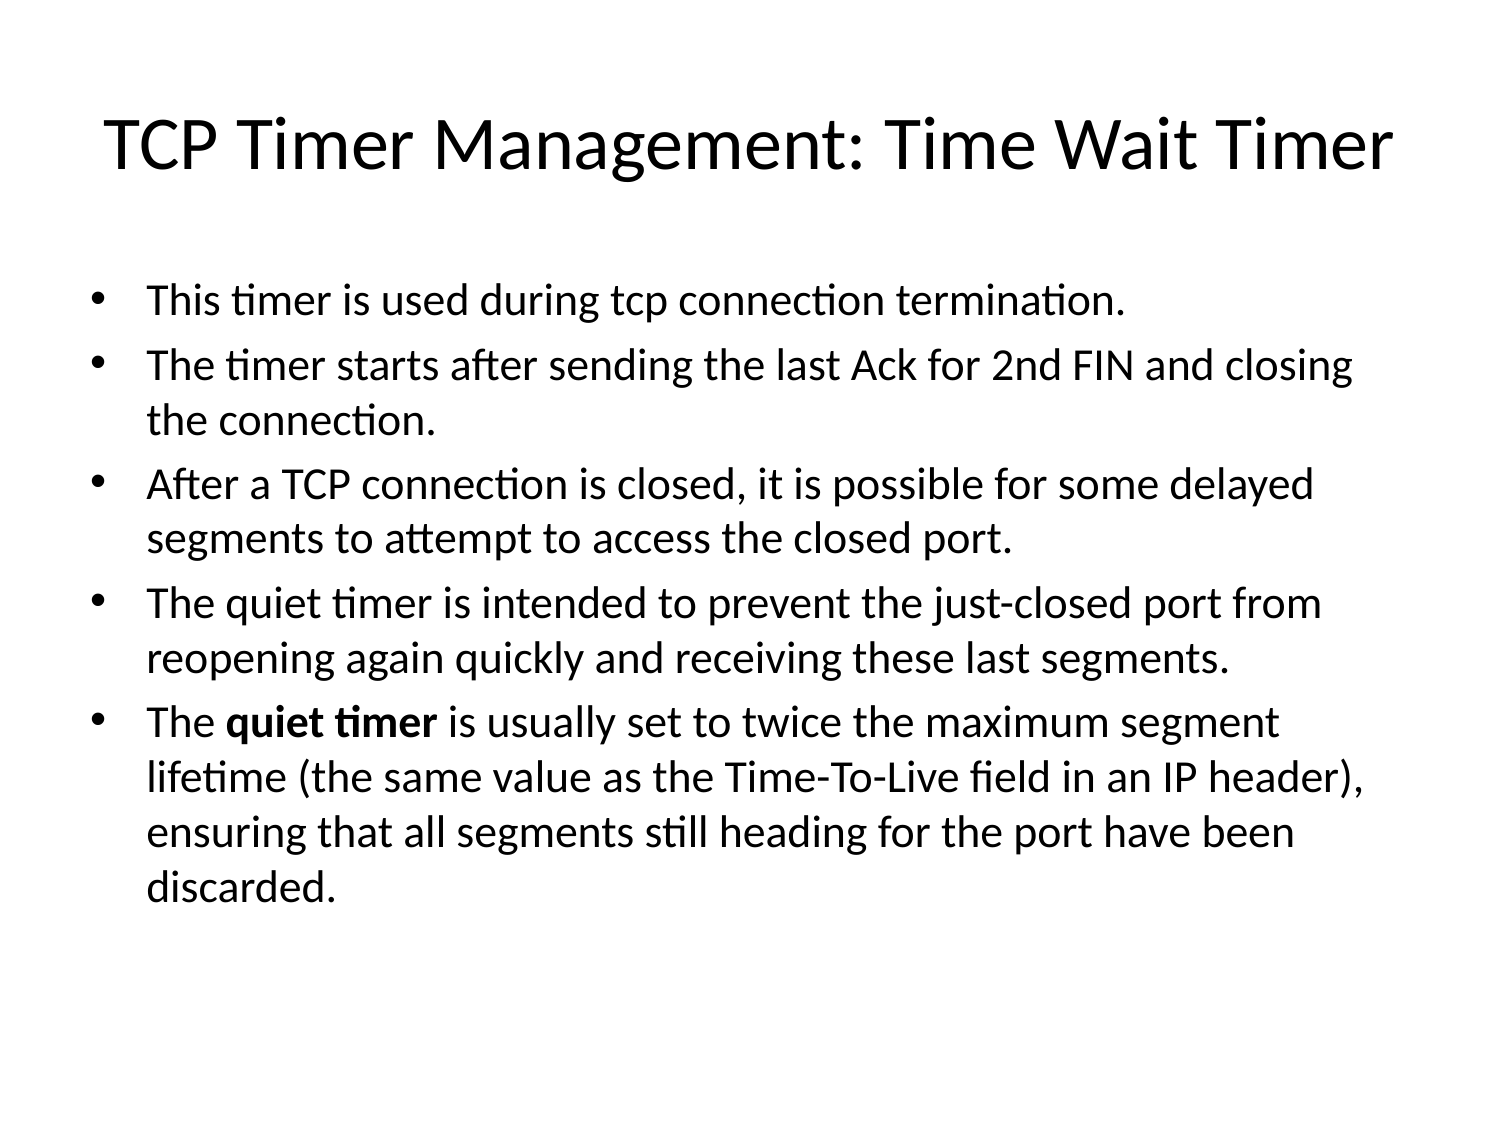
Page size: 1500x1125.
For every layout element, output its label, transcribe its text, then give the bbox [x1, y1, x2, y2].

title TCP Timer Management: Time Wait Timer [75, 45, 1425, 233]
list This timer is used during tcp connection termination. The timer starts after sending the last Ack for 2nd FIN and closing the connection. After a TCP connection is closed, it is possible for some delayed segments to attempt to access the closed port. The quiet timer is intended to prevent the just-closed port from reopening again quickly and receiving these last segments. The quiet timer is usually set to twice the maximum segment lifetime (the same value as the Time-To-Live field in an IP header), ensuring that all segments still heading for the port have been discarded. [75, 262, 1425, 1005]
